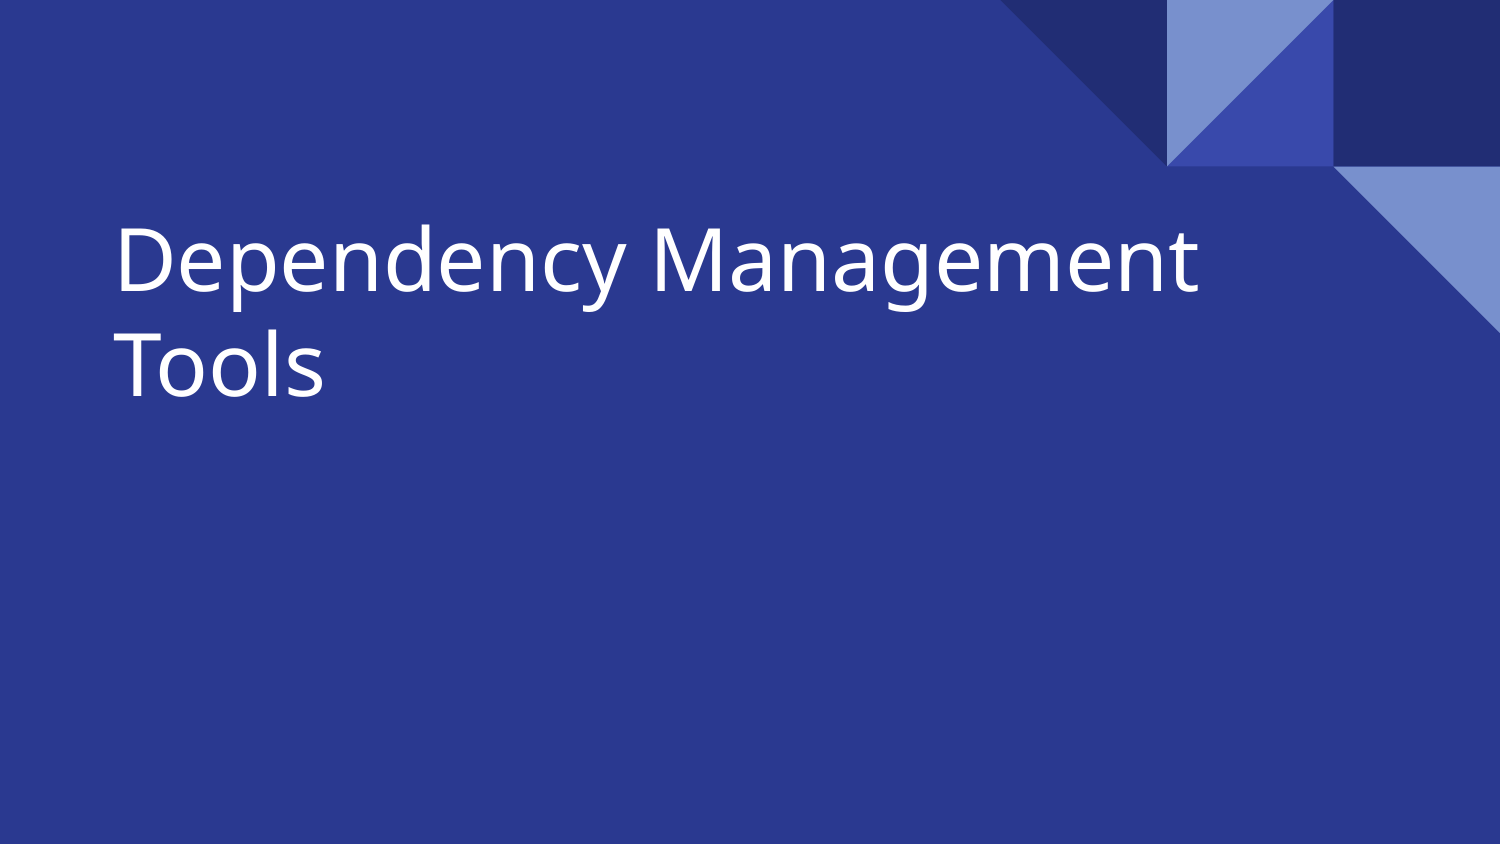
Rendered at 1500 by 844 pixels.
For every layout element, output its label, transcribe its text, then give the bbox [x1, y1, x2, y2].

title Dependency Management Tools [98, 291, 1447, 429]
